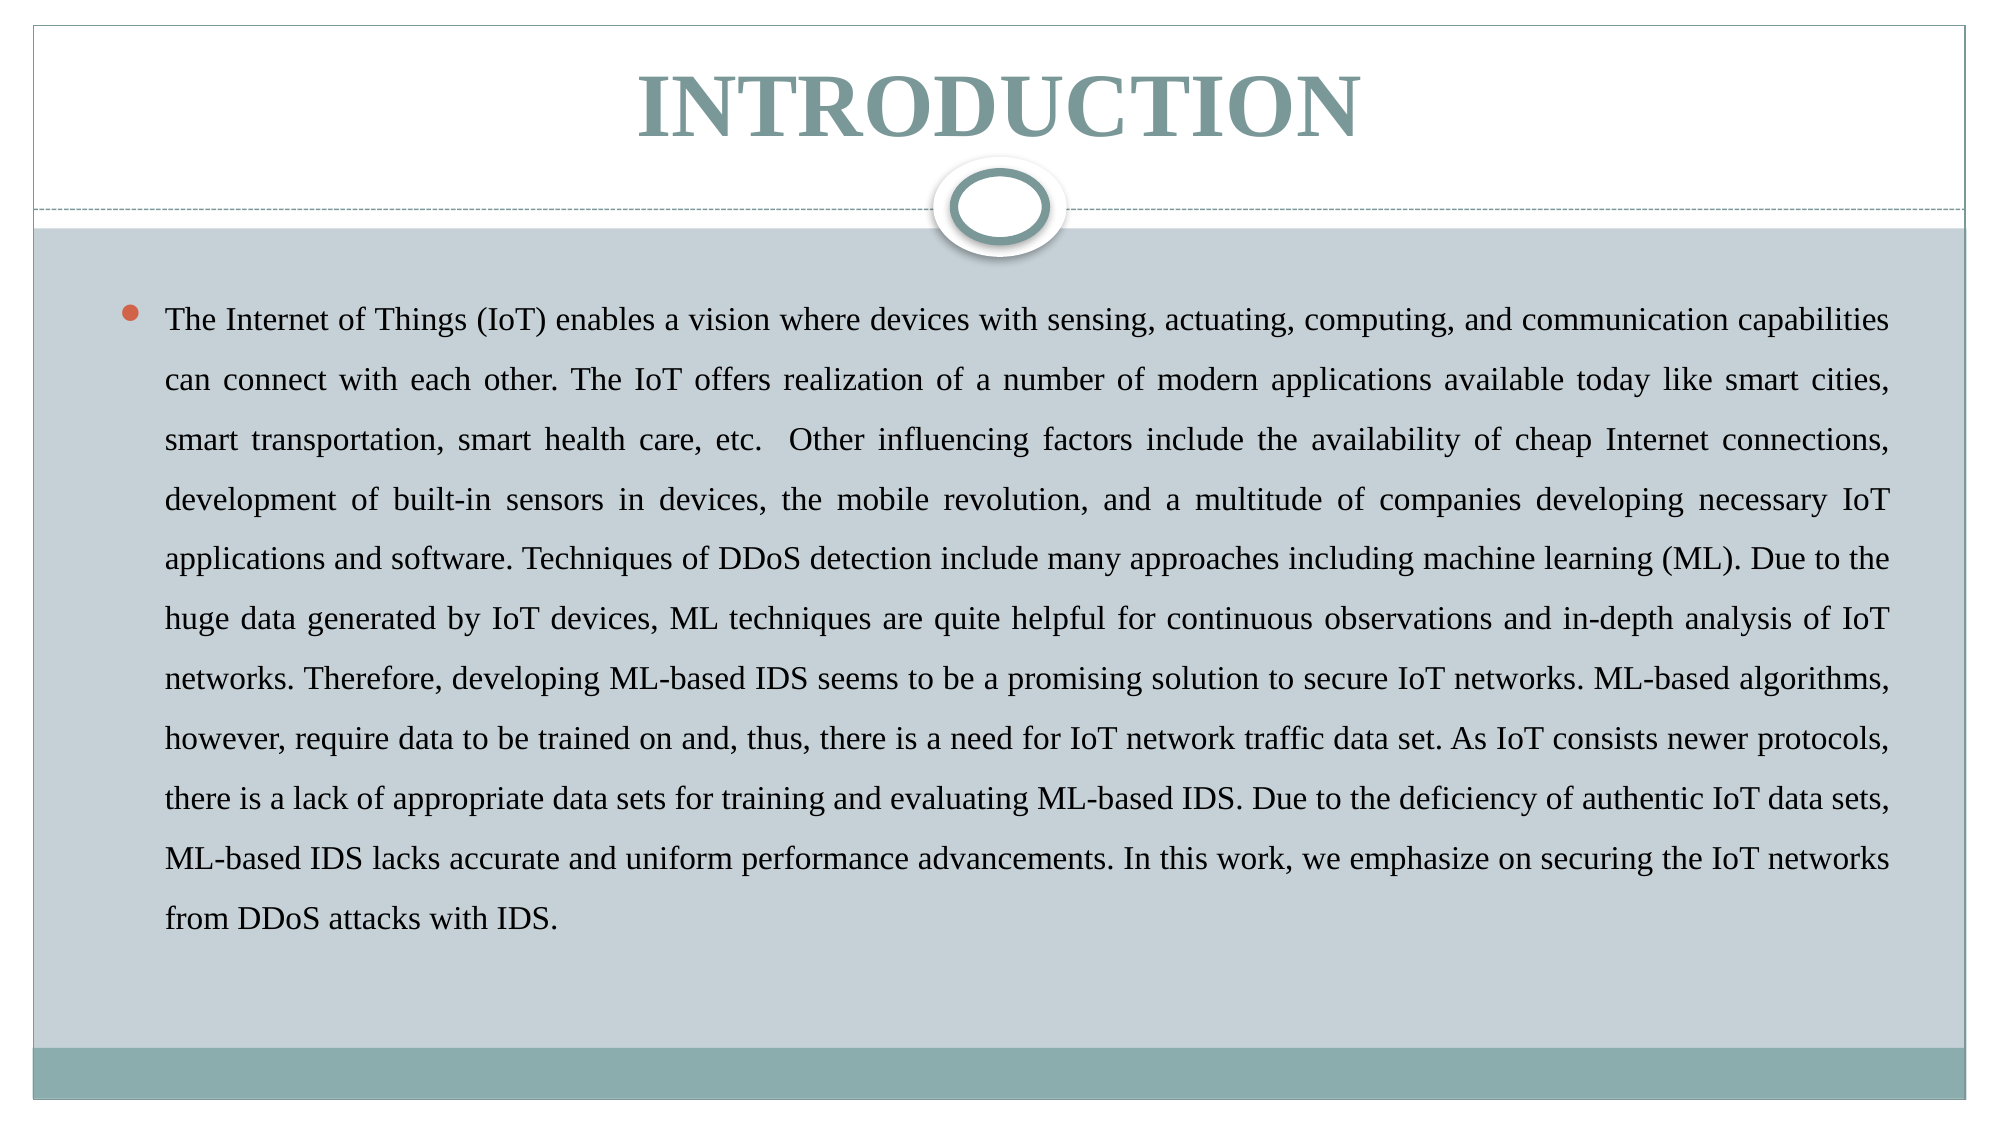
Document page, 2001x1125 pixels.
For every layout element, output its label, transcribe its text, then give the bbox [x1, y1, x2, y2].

list The Internet of Things (IoT) enables a vision where devices with sensing, actuating, computing, and communication capabilities can connect with each other. The IoT offers realization of a number of modern applications available today like smart cities, smart transportation, smart health care, etc. Other influencing factors include the availability of cheap Internet connections, development of built-in sensors in devices, the mobile revolution, and a multitude of companies developing necessary IoT applications and software. Techniques of DDoS detection include many approaches including machine learning (ML). Due to the huge data generated by IoT devices, ML techniques are quite helpful for continuous observations and in-depth analysis of IoT networks. Therefore, developing ML-based IDS seems to be a promising solution to secure IoT networks. ML-based algorithms, however, require data to be trained on and, thus, there is a need for IoT network traffic data set. As IoT consists newer protocols, there is a lack of appropriate data sets for training and evaluating ML-based IDS. Due to the deficiency of authentic IoT data sets, ML-based IDS lacks accurate and uniform performance advancements. In this work, we emphasize on securing the IoT networks from DDoS attacks with IDS. [105, 269, 1909, 960]
title INTRODUCTION [66, 37, 1933, 162]
